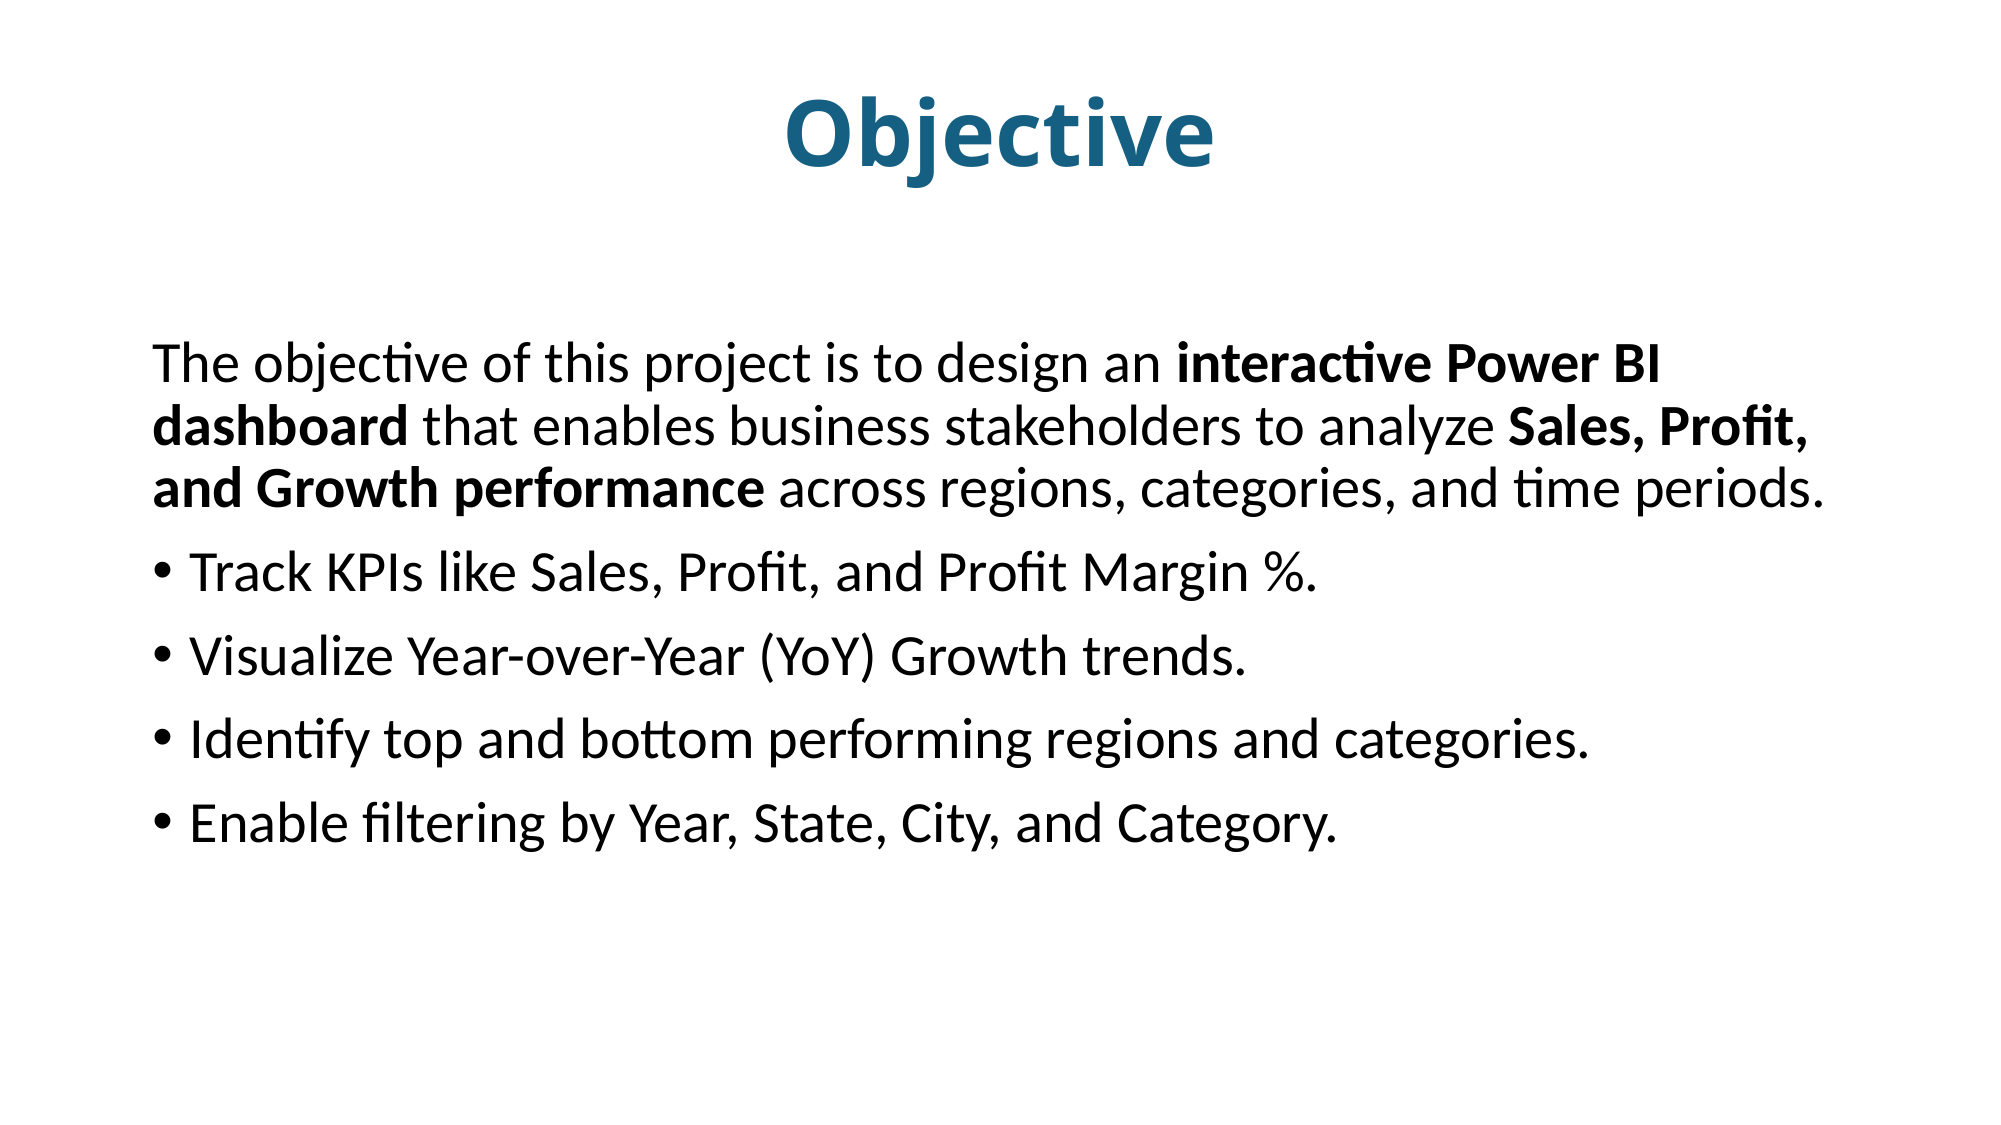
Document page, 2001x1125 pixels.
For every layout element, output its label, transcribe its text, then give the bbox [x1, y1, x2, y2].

title Objective [137, 59, 1863, 213]
list The objective of this project is to design an interactive Power BI dashboard that enables business stakeholders to analyze Sales, Profit, and Growth performance across regions, categories, and time periods. Track KPIs like Sales, Profit, and Profit Margin %. Visualize Year-over-Year (YoY) Growth trends. Identify top and bottom performing regions and categories. Enable filtering by Year, State, City, and Category. [137, 233, 1863, 1014]
